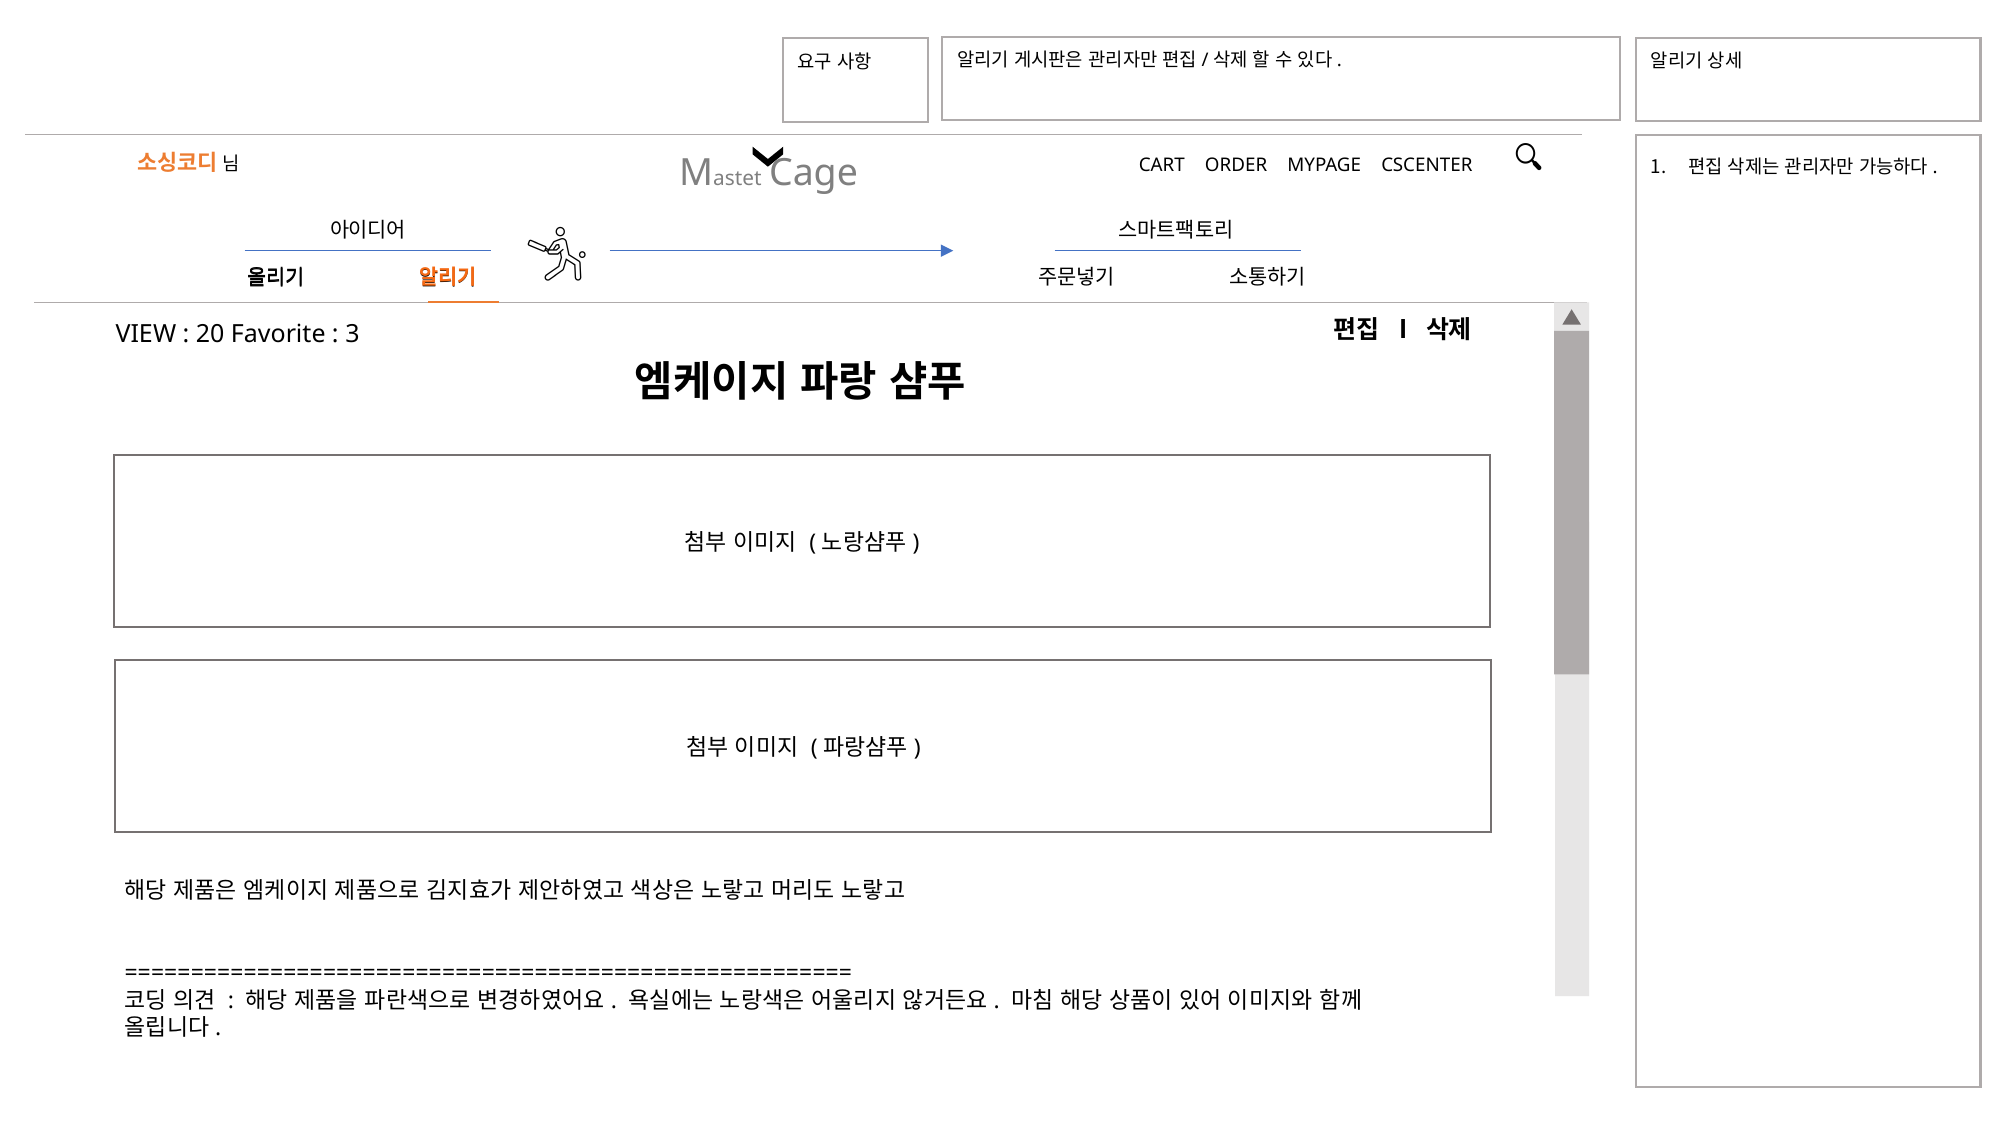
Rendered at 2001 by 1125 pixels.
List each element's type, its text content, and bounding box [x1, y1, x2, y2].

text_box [167, 208, 782, 298]
text_box 소싱코디 님 [55, 140, 500, 182]
text_box 첨부 이미지 (노랑샴푸) [113, 454, 782, 628]
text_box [782, 36, 1981, 1088]
text_box VIEW : 20 Favorite : 3 [100, 310, 513, 356]
text_box 엠케이지 파랑 샴푸 [588, 353, 782, 407]
text_box 해당 제품은 엠케이지 제품으로 김지효가 제안하였고 색상은 노랗고 머리도 노랗고 ======================================================= 코딩 의견 : 해당 제품을 파란색으로 변경하였어요. 욕실에는 노랑색은 어울리지 않거든요. 마침 해당 상품이 있어 이미지와 함께 올립니다. [109, 867, 782, 986]
text_box Mastet Cage [591, 140, 782, 200]
text_box 첨부 이미지 (파랑샴푸) [114, 659, 782, 833]
text_box 즐겨찾기 로그인 가입 [45, 137, 490, 176]
